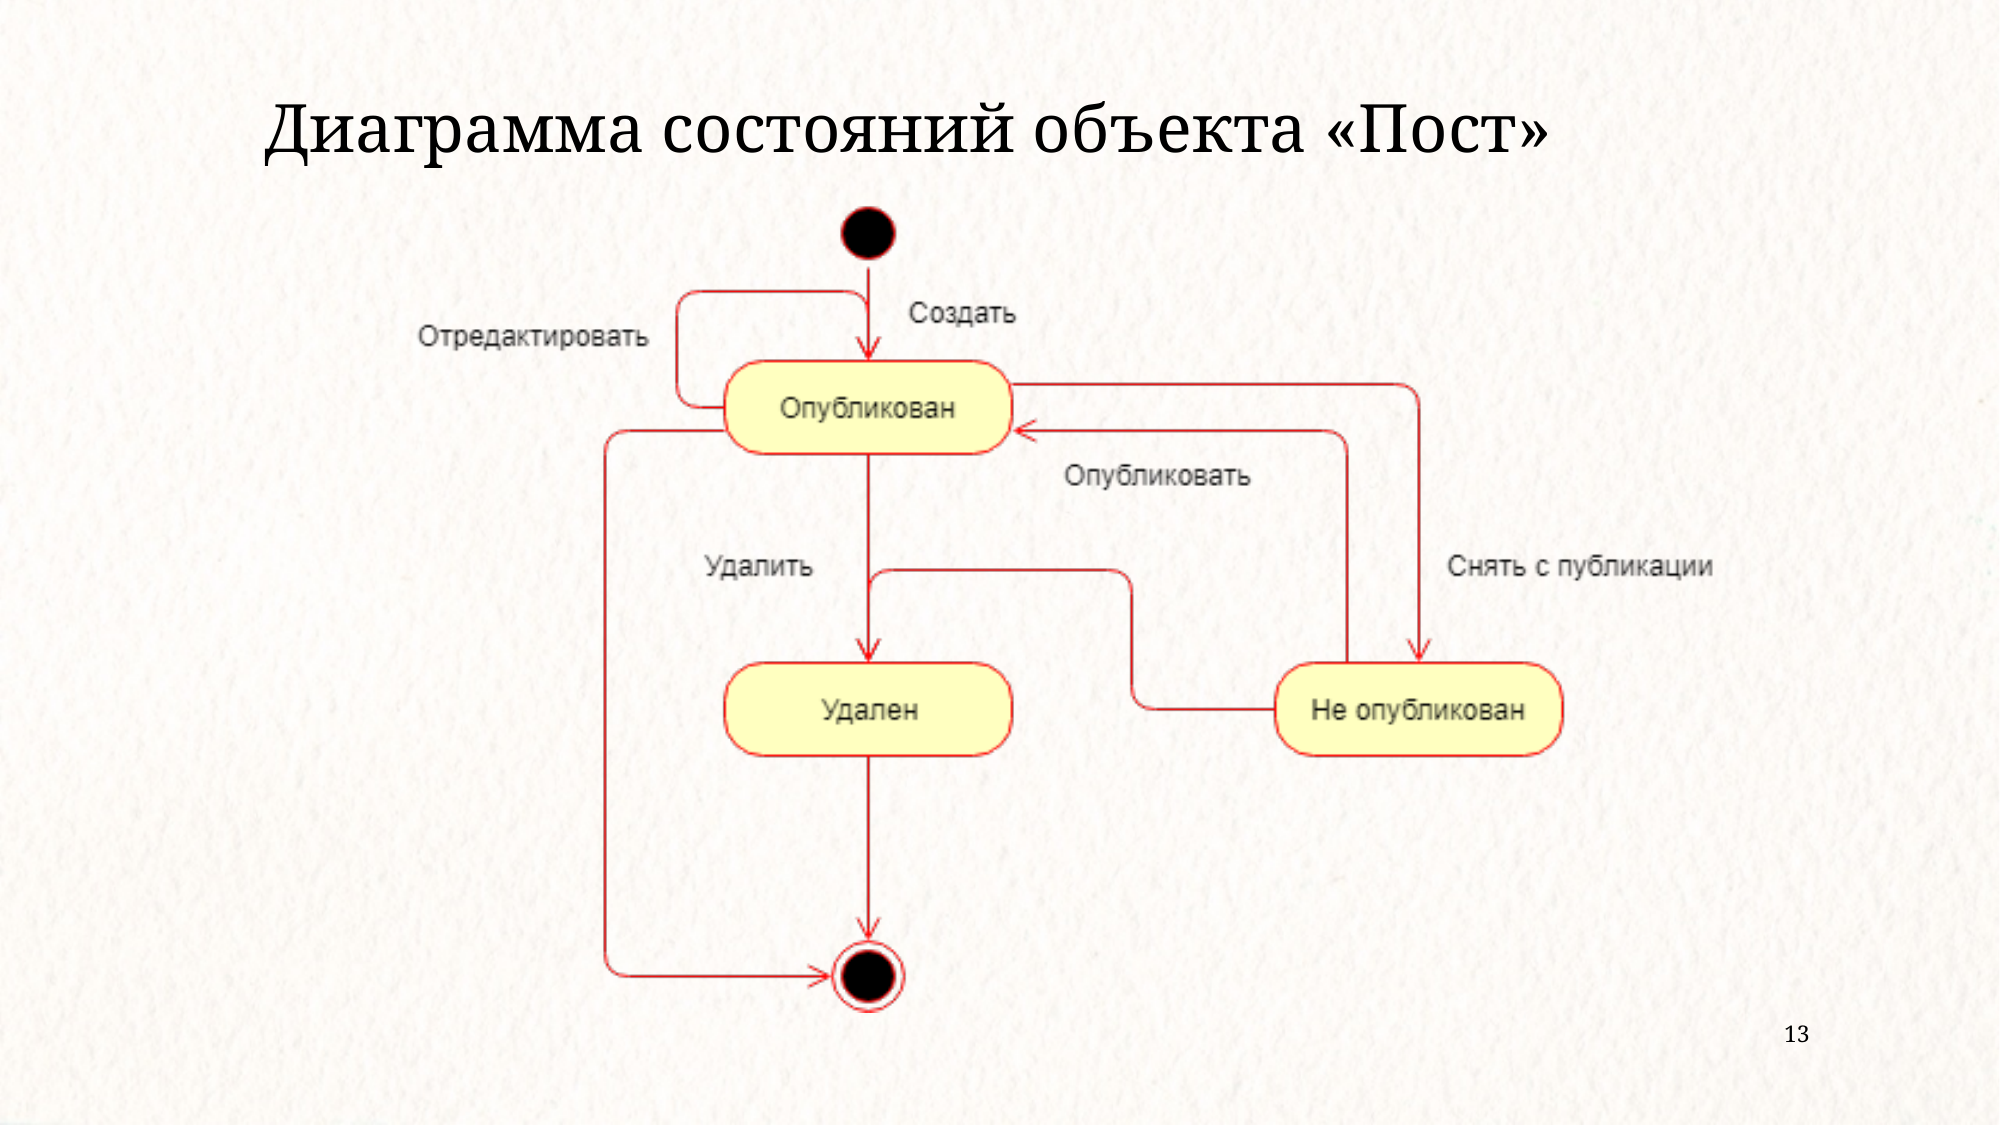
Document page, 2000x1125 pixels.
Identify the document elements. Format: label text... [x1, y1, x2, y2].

slide_number 13 [1662, 1012, 1825, 1058]
text_box Диаграмма состояний объекта «Пост» [249, 87, 1825, 185]
picture [0, 0, 2000, 1125]
